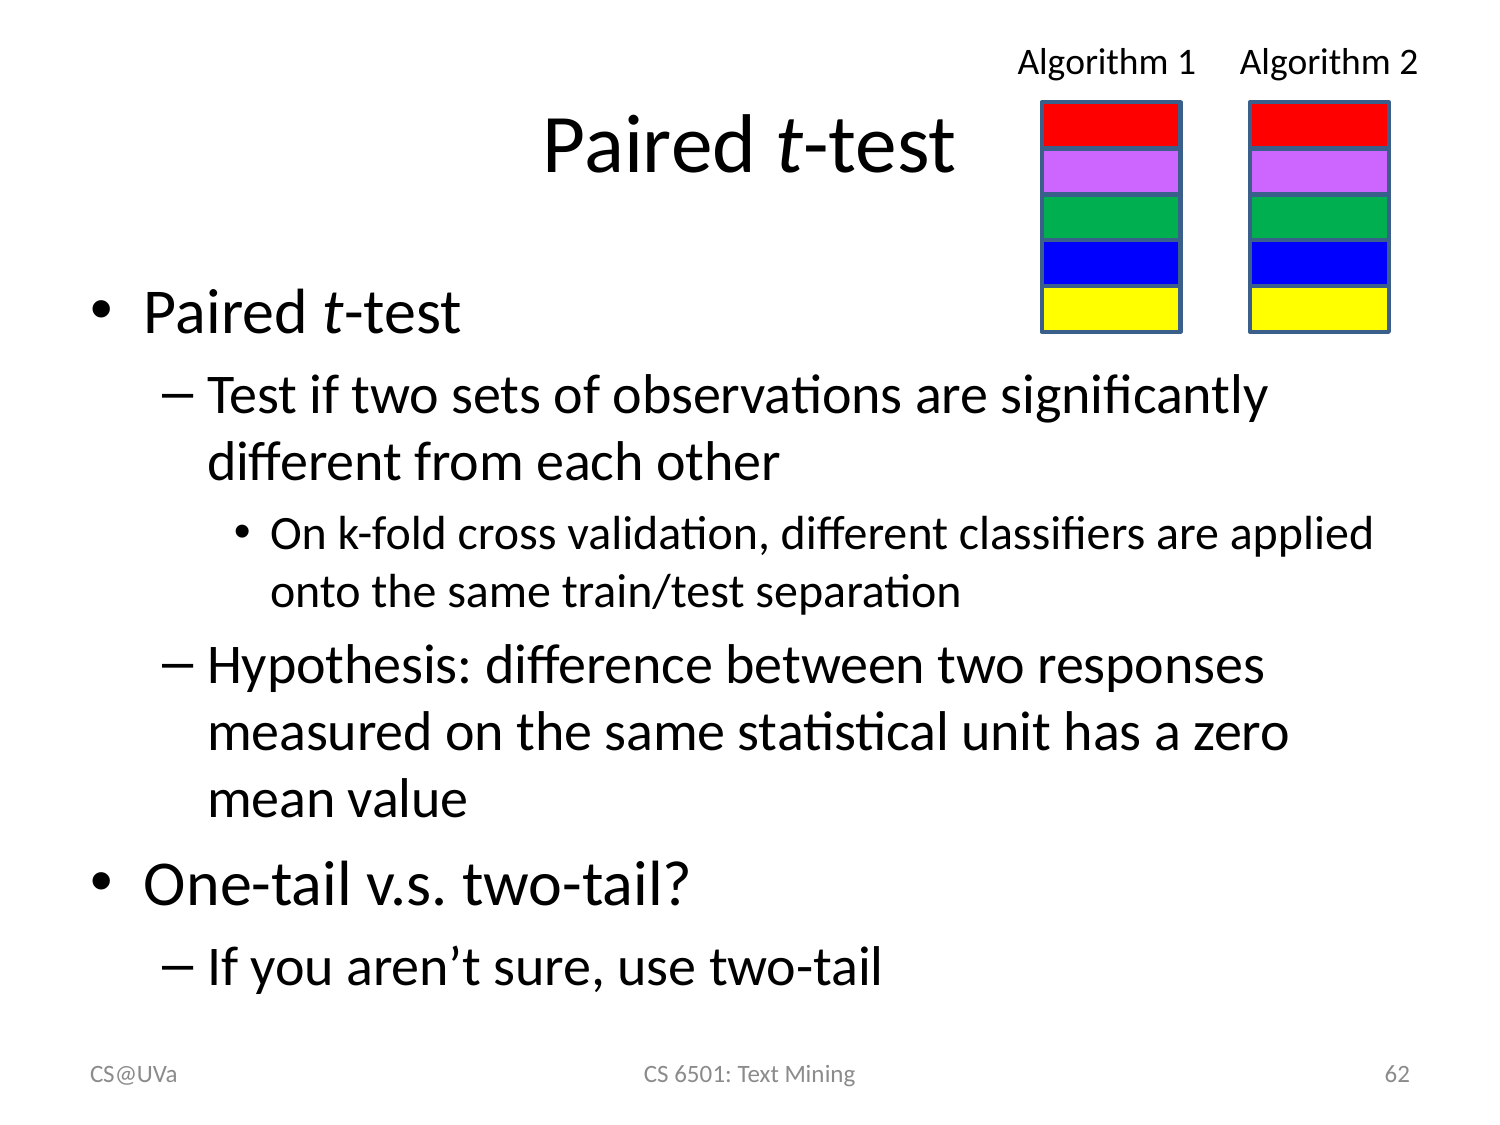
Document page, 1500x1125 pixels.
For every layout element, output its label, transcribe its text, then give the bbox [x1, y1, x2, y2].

list Paired t-test Test if two sets of observations are significantly different from each other On k-fold cross validation, different classifiers are applied onto the same train/test separation Hypothesis: difference between two responses measured on the same statistical unit has a zero mean value One-tail v.s. two-tail? If you aren’t sure, use two-tail [75, 262, 1425, 1005]
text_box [1002, 29, 1448, 333]
footer CS 6501: Text Mining [512, 1042, 988, 1103]
slide_number CS@UVa [75, 1042, 425, 1103]
slide_number 62 [1074, 1042, 1425, 1103]
title Paired t-test [75, 45, 997, 233]
